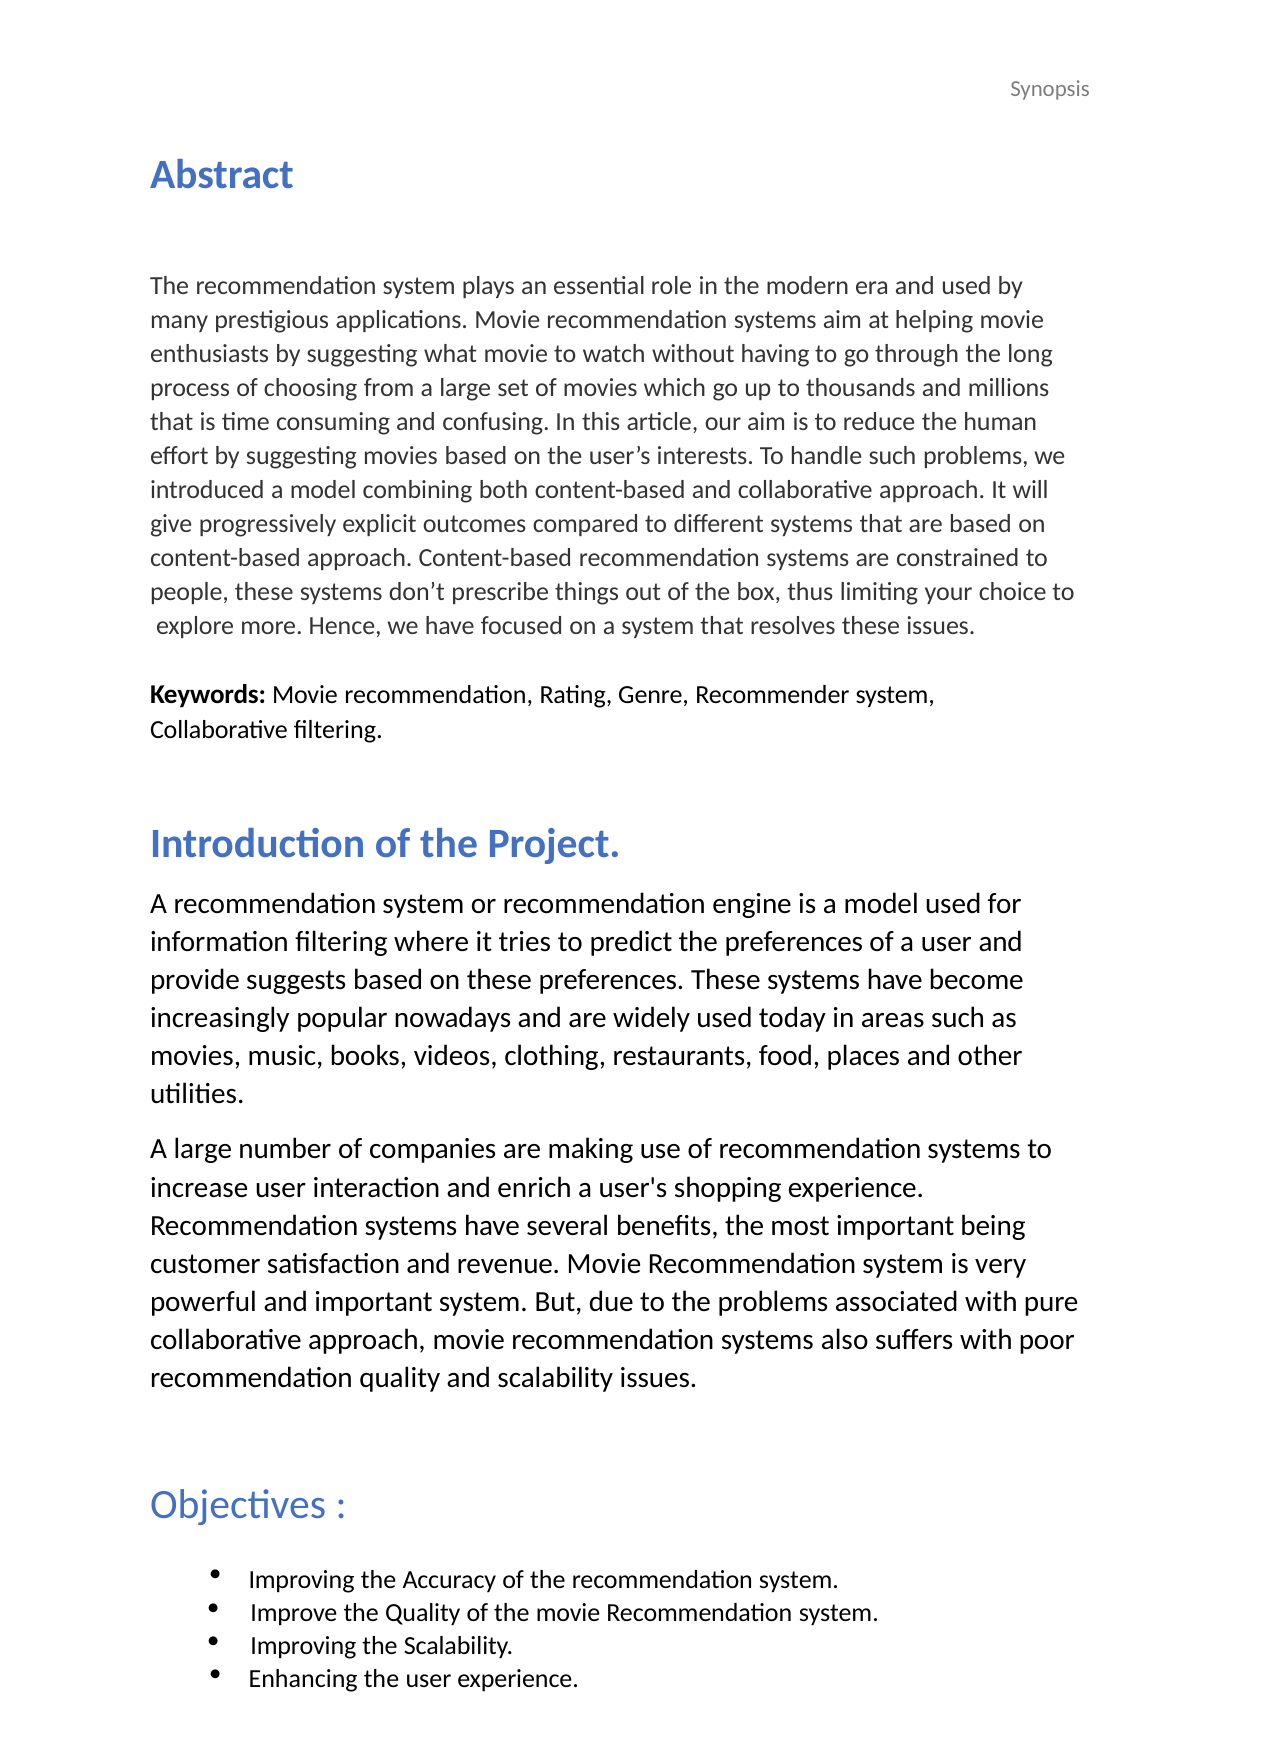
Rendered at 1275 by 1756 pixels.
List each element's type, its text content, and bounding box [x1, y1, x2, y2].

text_box The recommendation system plays an essential role in the modern era and used by many prestigious applications. Movie recommendation systems aim at helping movie enthusiasts by suggesting what movie to watch without having to go through the long process of choosing from a large set of movies which go up to thousands and millions that is time consuming and confusing. In this article, our aim is to reduce the human effort by suggesting movies based on the user’s interests. To handle such problems, we introduced a model combining both content-based and collaborative approach. It will give progressively explicit outcomes compared to different systems that are based on content-based approach. Content-based recommendation systems are constrained to people, these systems don’t prescribe things out of the box, thus limiting your choice to explore more. Hence, we have focused on a system that resolves these issues. Keywords: Movie recommendation, Rating, Genre, Recommender system, Collaborative filtering. Introduction of the Project. A recommendation system or recommendation engine is a model used for information filtering where it tries to predict the preferences of a user and provide suggests based on these preferences. These systems have become increasingly popular nowadays and are widely used today in areas such as movies, music, books, videos, clothing, restaurants, food, places and other utilities. A large number of companies are making use of recommendation systems to increase user interaction and enrich a user's shopping experience. Recommendation systems have several benefits, the most important being customer satisfaction and revenue. Movie Recommendation system is very powerful and important system. But, due to the problems associated with pure collaborative approach, movie recommendation systems also suffers with poor recommendation quality and scalability issues. [147, 263, 1090, 1394]
text_box Improving the Accuracy of the recommendation system. Improve the Quality of the movie Recommendation system. Improving the Scalability. Enhancing the user experience. [206, 1558, 886, 1693]
text_box Synopsis [1008, 71, 1093, 102]
text_box Objectives : [147, 1475, 350, 1528]
text_box Abstract [147, 145, 299, 198]
